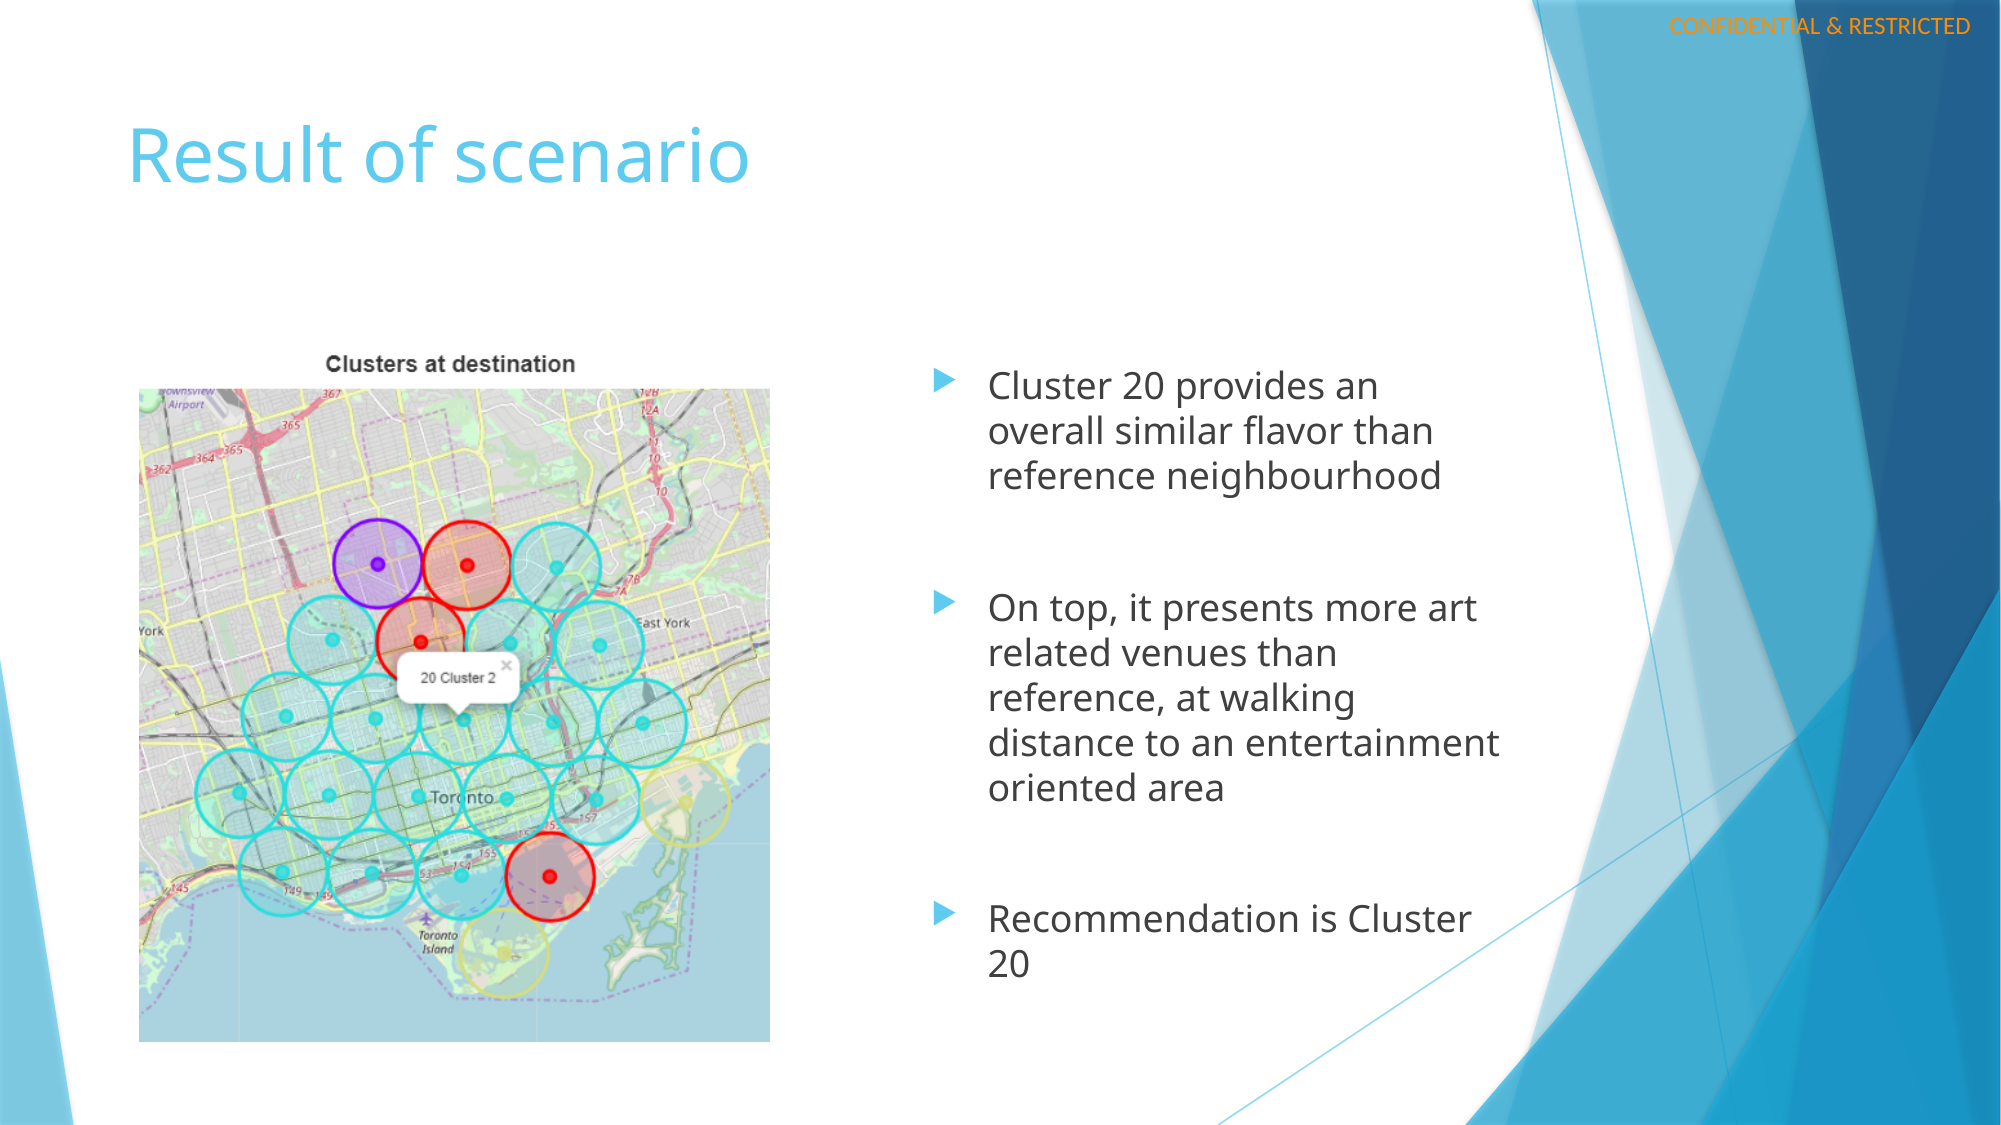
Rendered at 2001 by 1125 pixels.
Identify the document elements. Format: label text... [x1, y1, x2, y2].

title Result of scenario [111, 99, 1522, 317]
list Cluster 20 provides an overall similar flavor than reference neighbourhood On top, it presents more art related venues than reference, at walking distance to an entertainment oriented area Recommendation is Cluster 20 [916, 354, 1522, 992]
picture [138, 336, 770, 1042]
